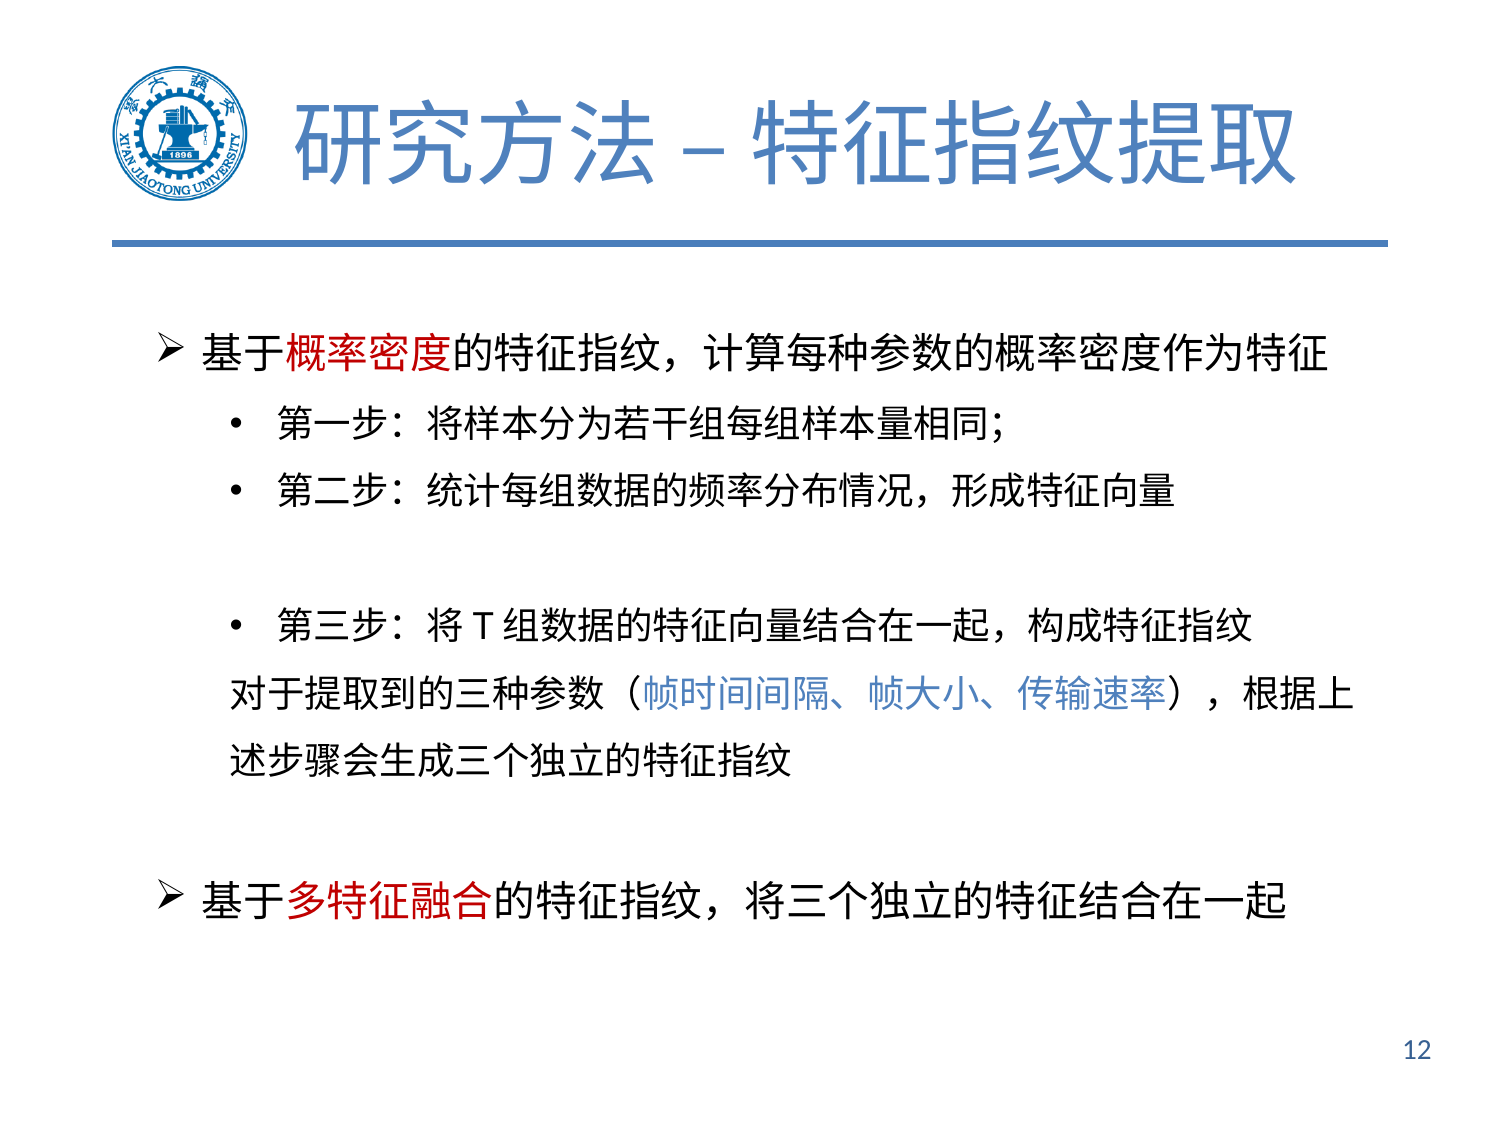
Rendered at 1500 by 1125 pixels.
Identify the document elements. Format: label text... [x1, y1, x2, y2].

text_box 研究方法 – 特征指纹提取 [277, 78, 1412, 201]
text_box 12 [1387, 1023, 1447, 1081]
picture [112, 66, 250, 201]
